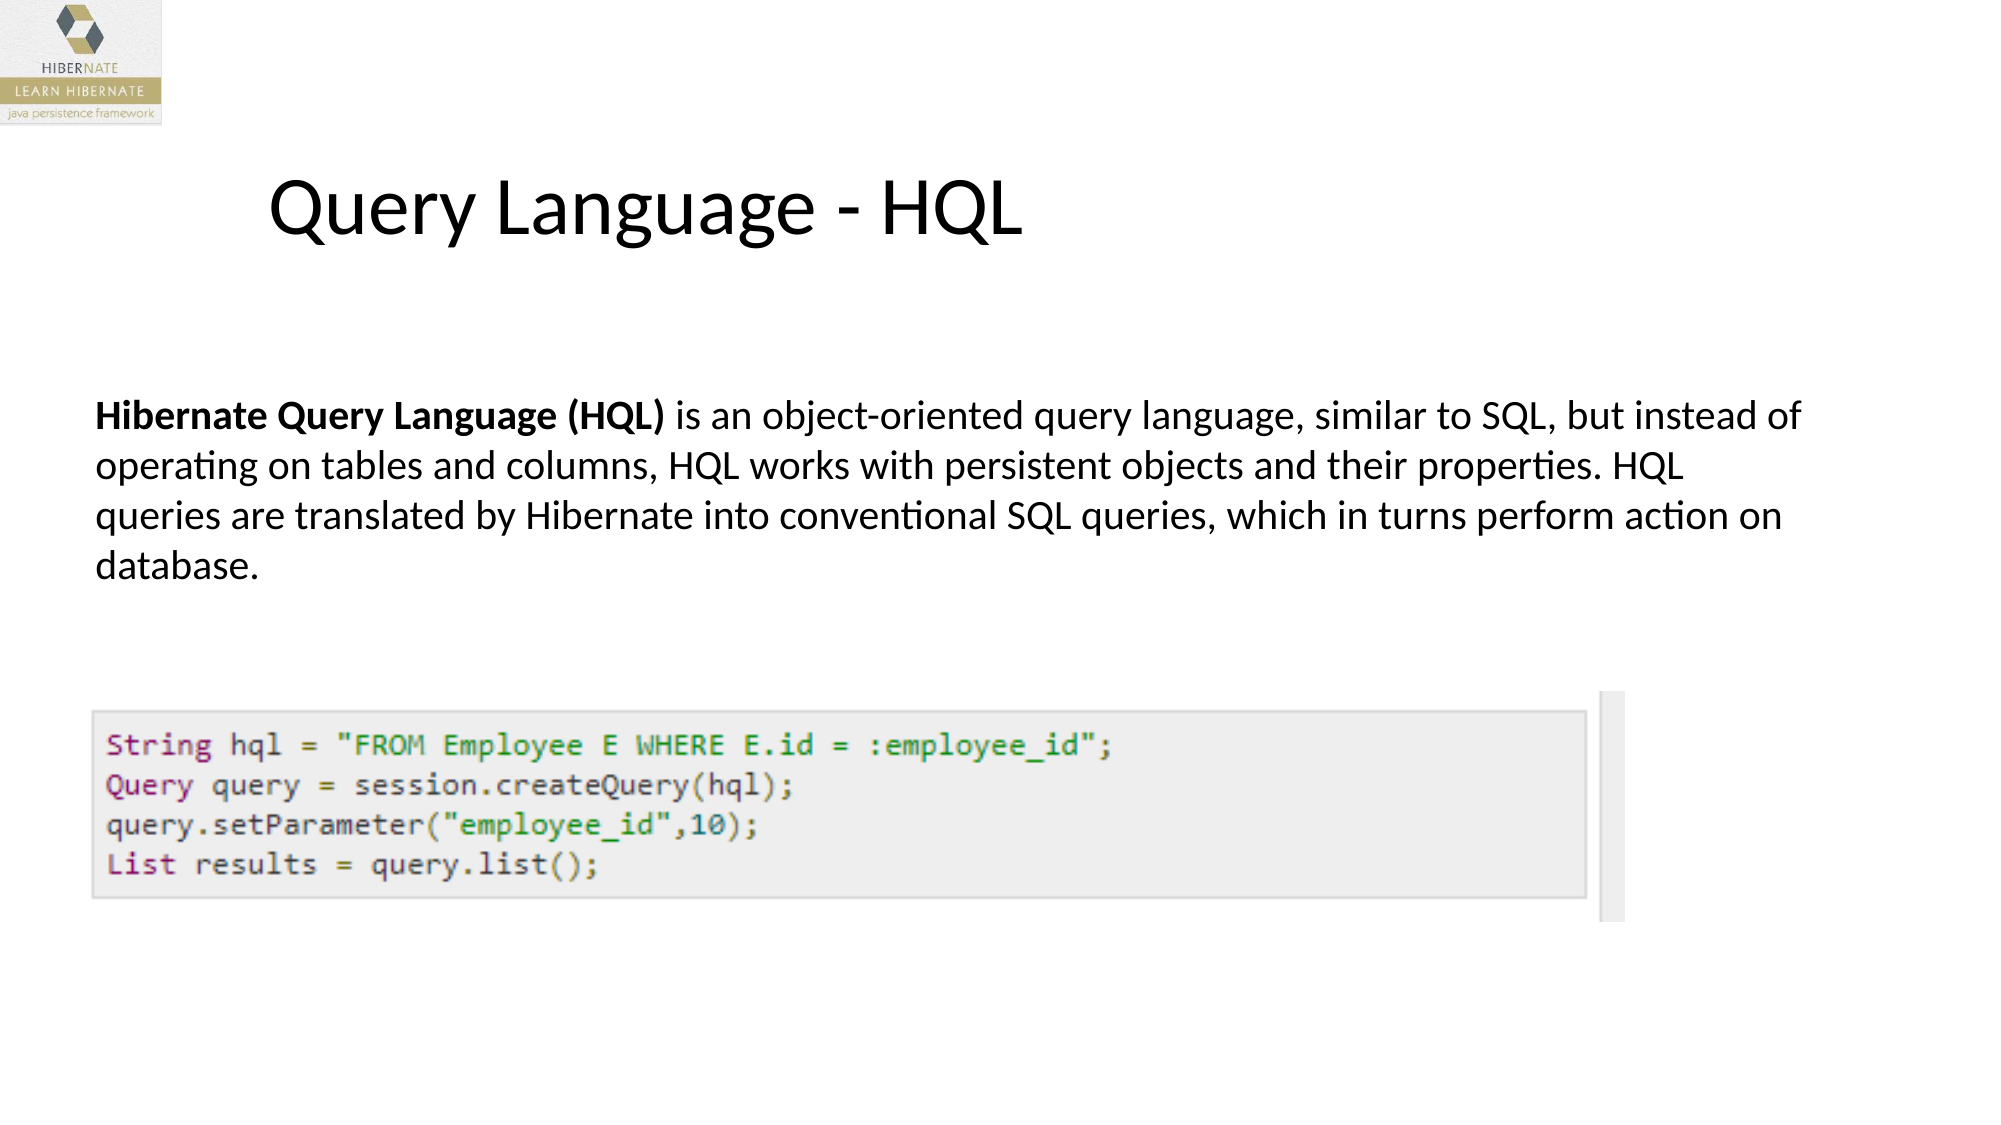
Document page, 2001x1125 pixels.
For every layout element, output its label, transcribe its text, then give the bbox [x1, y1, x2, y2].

text_box Hibernate Query Language (HQL) is an object-oriented query language, similar to SQL, but instead of operating on tables and columns, HQL works with persistent objects and their properties. HQL queries are translated by Hibernate into conventional SQL queries, which in turns perform action on database. [80, 380, 1819, 595]
picture [80, 691, 1625, 922]
picture [0, 0, 162, 126]
text_box Query Language - HQL [254, 143, 1117, 259]
